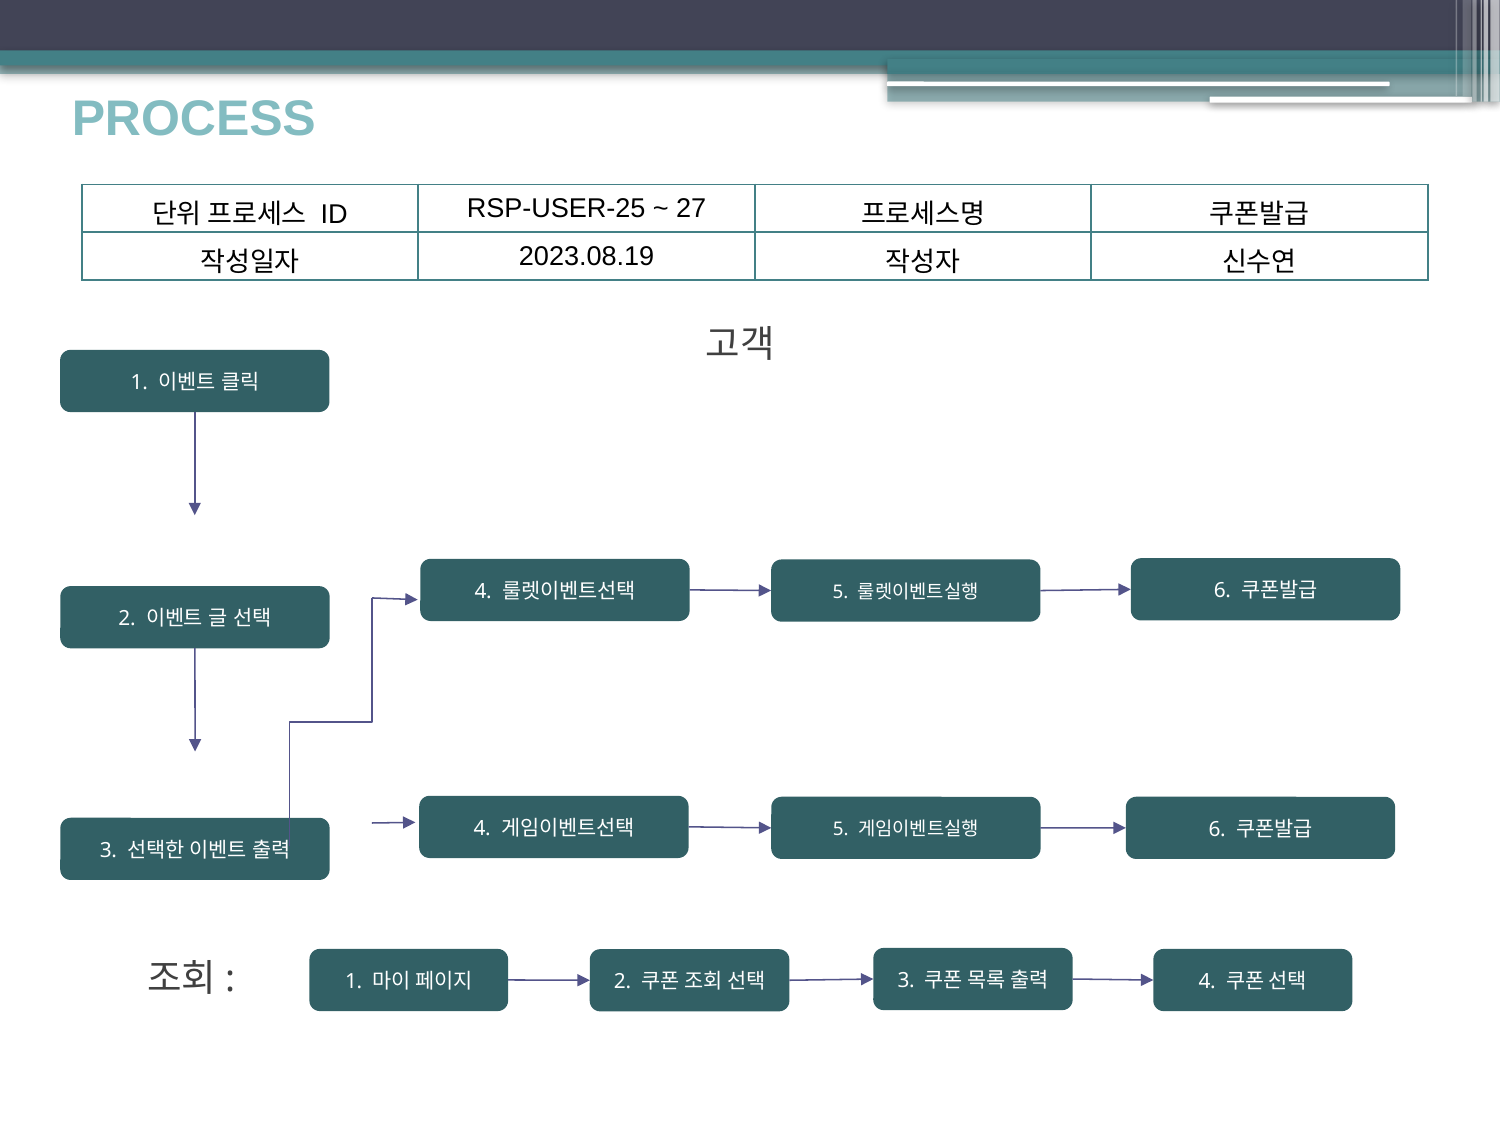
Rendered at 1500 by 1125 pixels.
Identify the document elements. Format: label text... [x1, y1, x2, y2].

text_box 1. 이벤트 클릭 [60, 349, 330, 413]
table_header 단위 프로세스 ID [83, 185, 417, 231]
table_cell 작성일자 [83, 233, 417, 279]
text_box 2. 쿠폰 조회 선택 [589, 949, 790, 1012]
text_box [206, 680, 455, 764]
text_box 조회: [132, 946, 286, 1007]
table_header 쿠폰발급 [1092, 185, 1427, 231]
table_cell 2023.08.19 [419, 233, 754, 279]
table_cell 신수연 [1092, 233, 1427, 279]
text_box 4. 게임이벤트선택 [419, 795, 689, 859]
text_box 4. 쿠폰 선택 [1153, 948, 1353, 1012]
text_box 고객 [690, 312, 989, 373]
text_box 5. 게임이벤트실행 [771, 796, 1041, 859]
text_box 2. 이벤트 글 선택 [60, 586, 330, 649]
text_box 5. 룰렛이벤트실행 [771, 559, 1041, 622]
text_box 4. 룰렛이벤트선택 [420, 558, 690, 622]
text_box 6. 쿠폰발급 [1130, 558, 1401, 621]
table_header 프로세스명 [756, 185, 1090, 231]
text_box 1. 마이 페이지 [309, 948, 509, 1012]
text_box 3. 쿠폰 목록 출력 [873, 947, 1073, 1011]
table_cell 작성자 [756, 233, 1090, 279]
text_box 3. 선택한 이벤트 출력 [60, 817, 330, 880]
text_box 6. 쿠폰발급 [1125, 796, 1396, 859]
text_box PROCESS [57, 78, 331, 153]
table_header RSP-USER-25 ~ 27 [419, 185, 754, 231]
